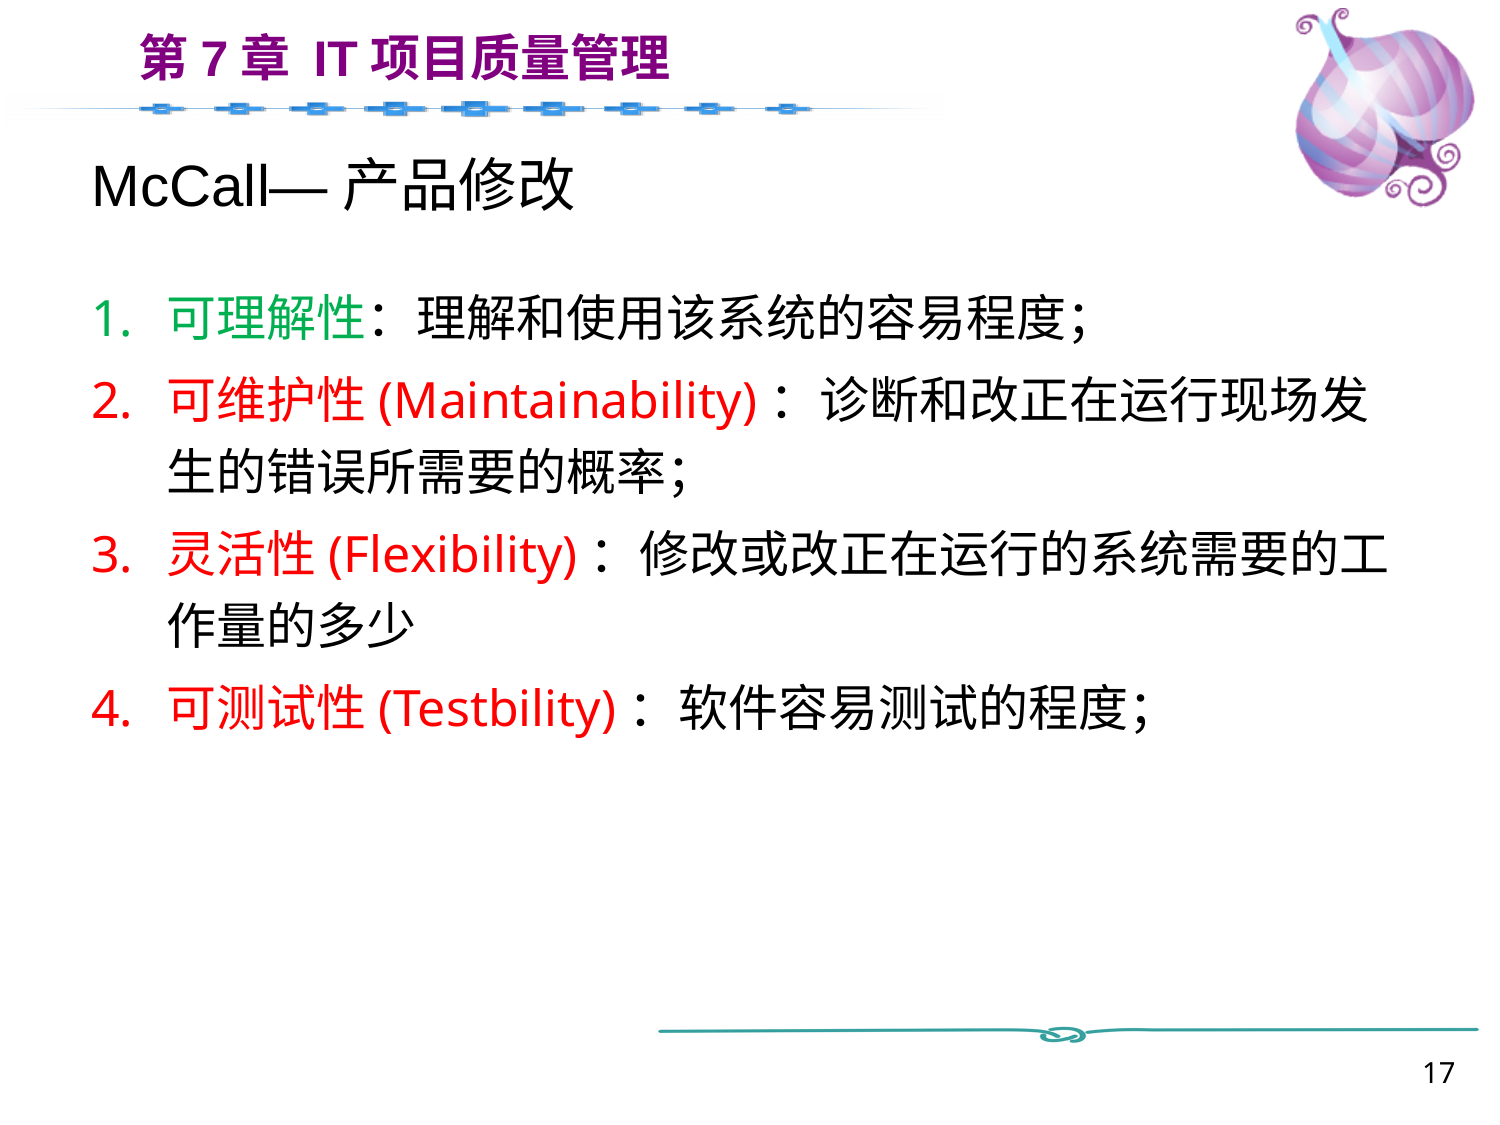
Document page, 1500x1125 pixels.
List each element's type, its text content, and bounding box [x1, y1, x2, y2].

picture [655, 1021, 1481, 1047]
title McCall—产品修改 [76, 137, 1247, 230]
list 可理解性：理解和使用该系统的容易程度； 可维护性(Maintainability)：诊断和改正在运行现场发生的错误所需要的概率； 灵活性(Flexibility)：修改或改正在运行的系统需要的工作量的多少 可测试性(Testbility)：软件容易测试的程度； [76, 267, 1427, 1010]
slide_number 17 [1340, 1046, 1471, 1118]
picture [5, 90, 944, 126]
picture [1280, 8, 1481, 208]
